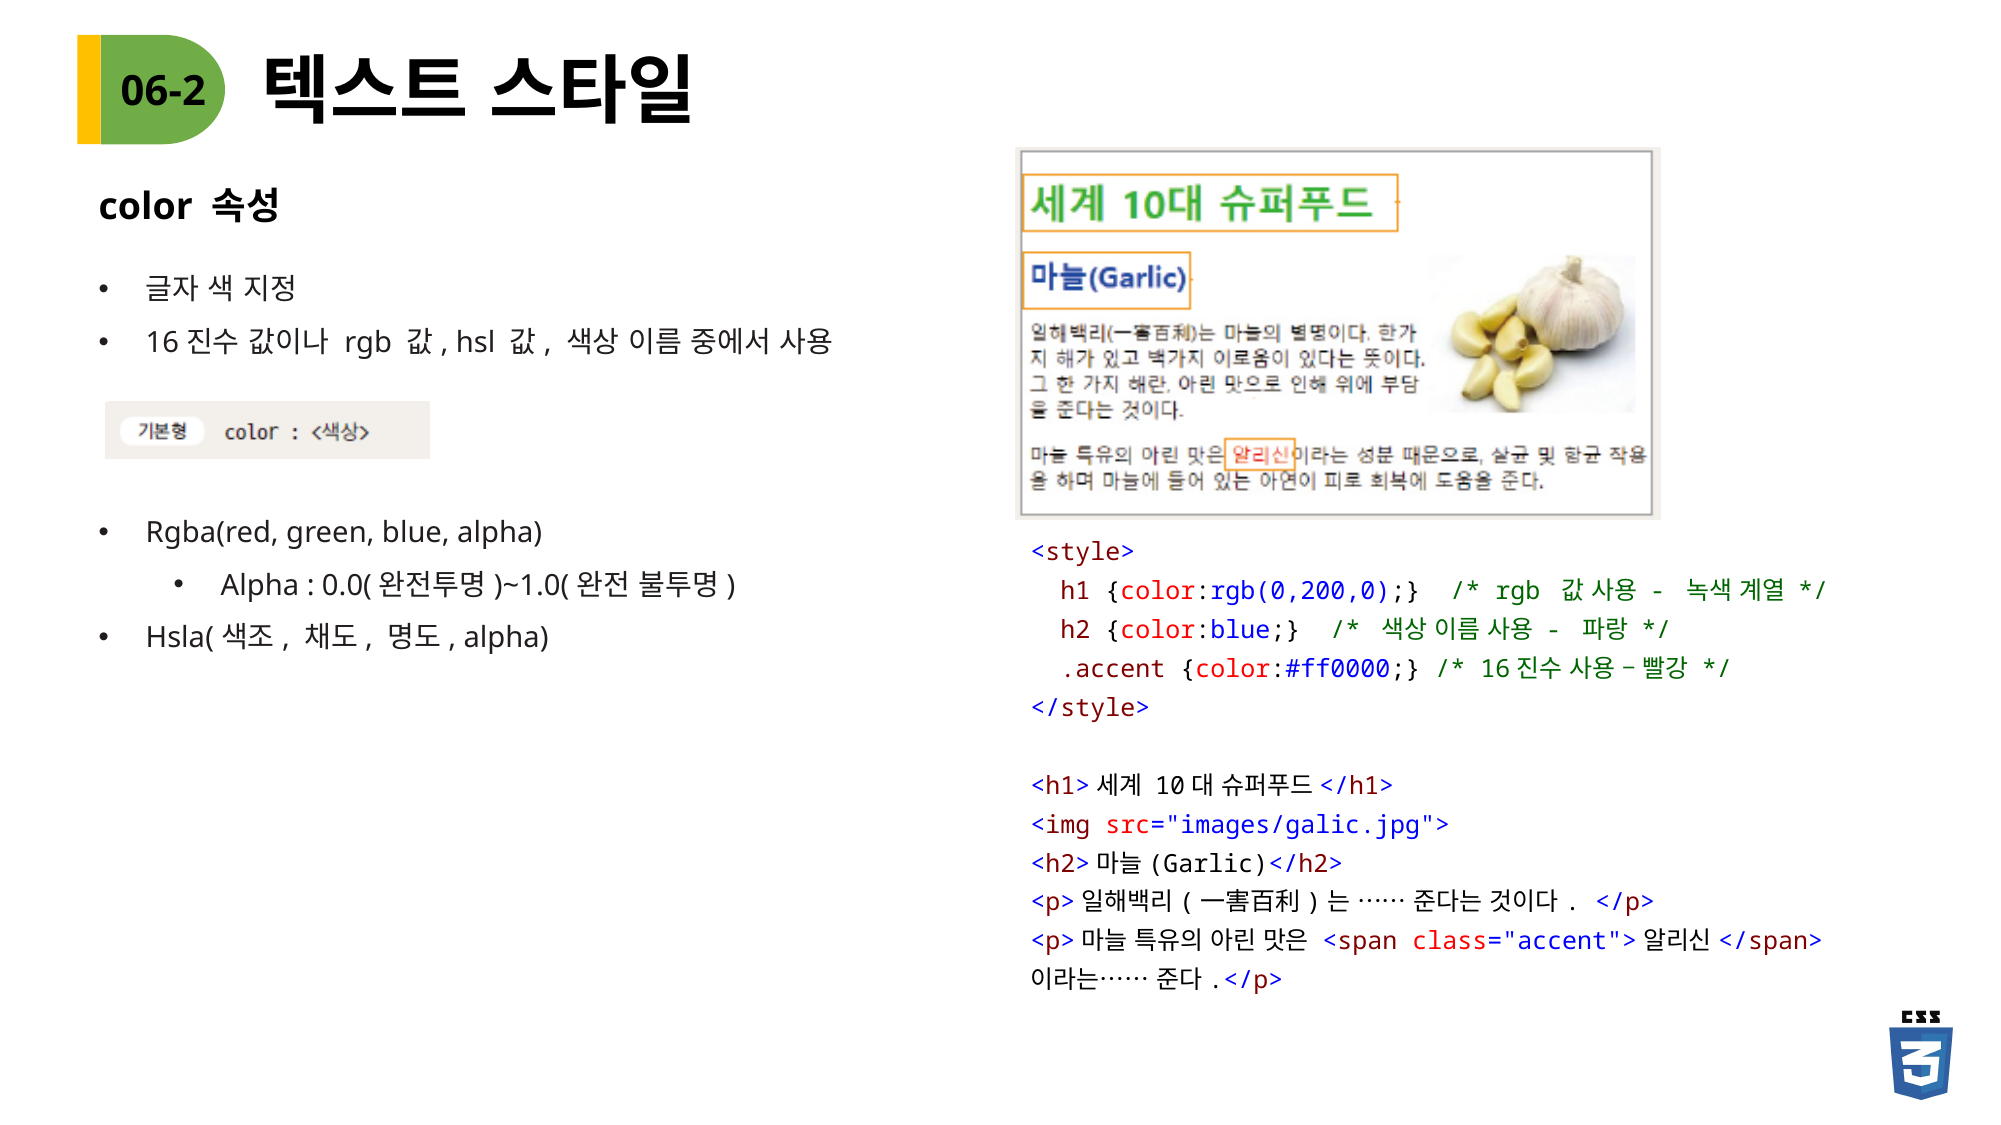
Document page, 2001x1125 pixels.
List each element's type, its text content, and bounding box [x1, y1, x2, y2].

text_box color 속성 [83, 174, 478, 235]
picture [1015, 147, 1661, 520]
picture [105, 401, 430, 459]
text_box Rgba(red, green, blue, alpha) Alpha : 0.0(완전투명)~1.0(완전 불투명) Hsla(색조, 채도, 명도, alpha) [83, 488, 894, 661]
picture [1883, 1003, 1960, 1103]
text_box 글자 색 지정 16진수 값이나 rgb 값, hsl 값, 색상 이름 중에서 사용 [83, 246, 894, 419]
text_box 06-2 [105, 56, 233, 122]
text_box <style> h1 {color:rgb(0,200,0);} /* rgb 값 사용 - 녹색 계열 */ h2 {color:blue;} /* 색상 이름 사용 - 파랑 */ .accent {color:#ff0000;} /* 16진수 사용 – 빨강 */ </style> <h1>세계 10대 슈퍼푸드</h1> <img src="images/galic.jpg"> <h2>마늘(Garlic)</h2> <p>일해백리(一害百利)는 …… 준다는 것이다. </p> <p>마늘 특유의 아린 맛은 <span class="accent">알리신</span>이라는…… 준다.</p> [1015, 519, 1905, 1002]
title 텍스트 스타일 [246, 38, 1739, 149]
